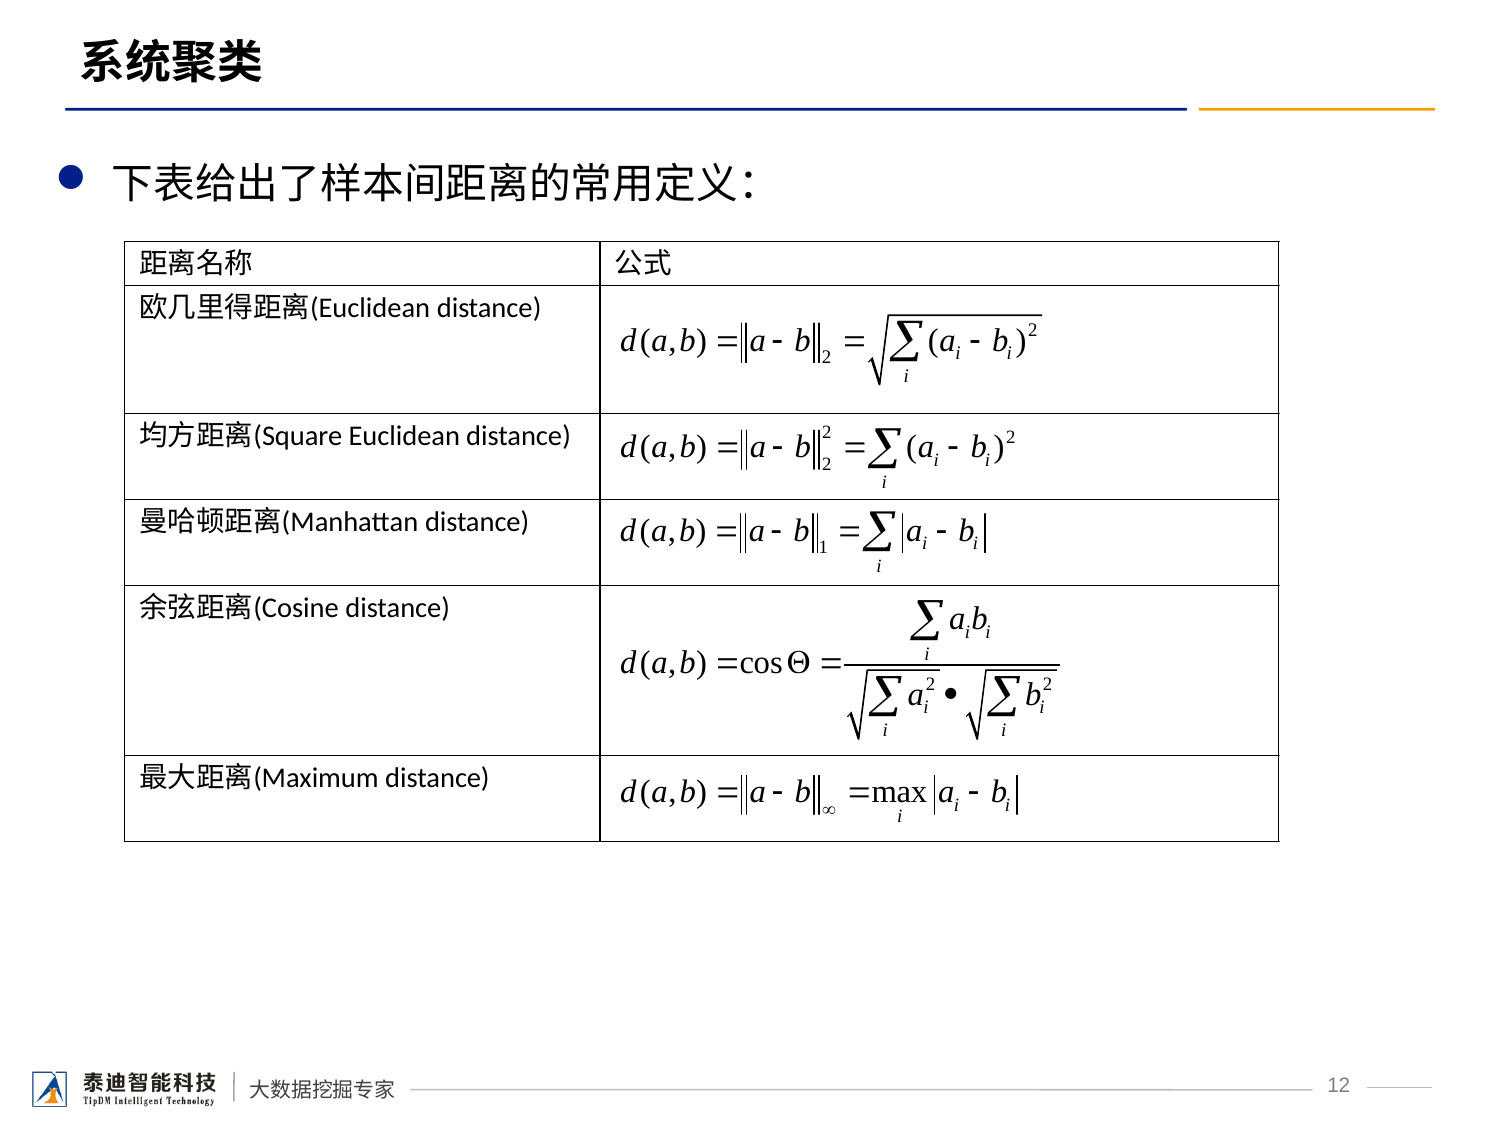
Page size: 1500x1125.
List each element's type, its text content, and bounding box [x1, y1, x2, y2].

picture [123, 240, 1280, 847]
title 系统聚类 [64, 25, 1430, 97]
picture [29, 1062, 218, 1111]
list 下表给出了样本间距离的常用定义： [40, 124, 1387, 218]
